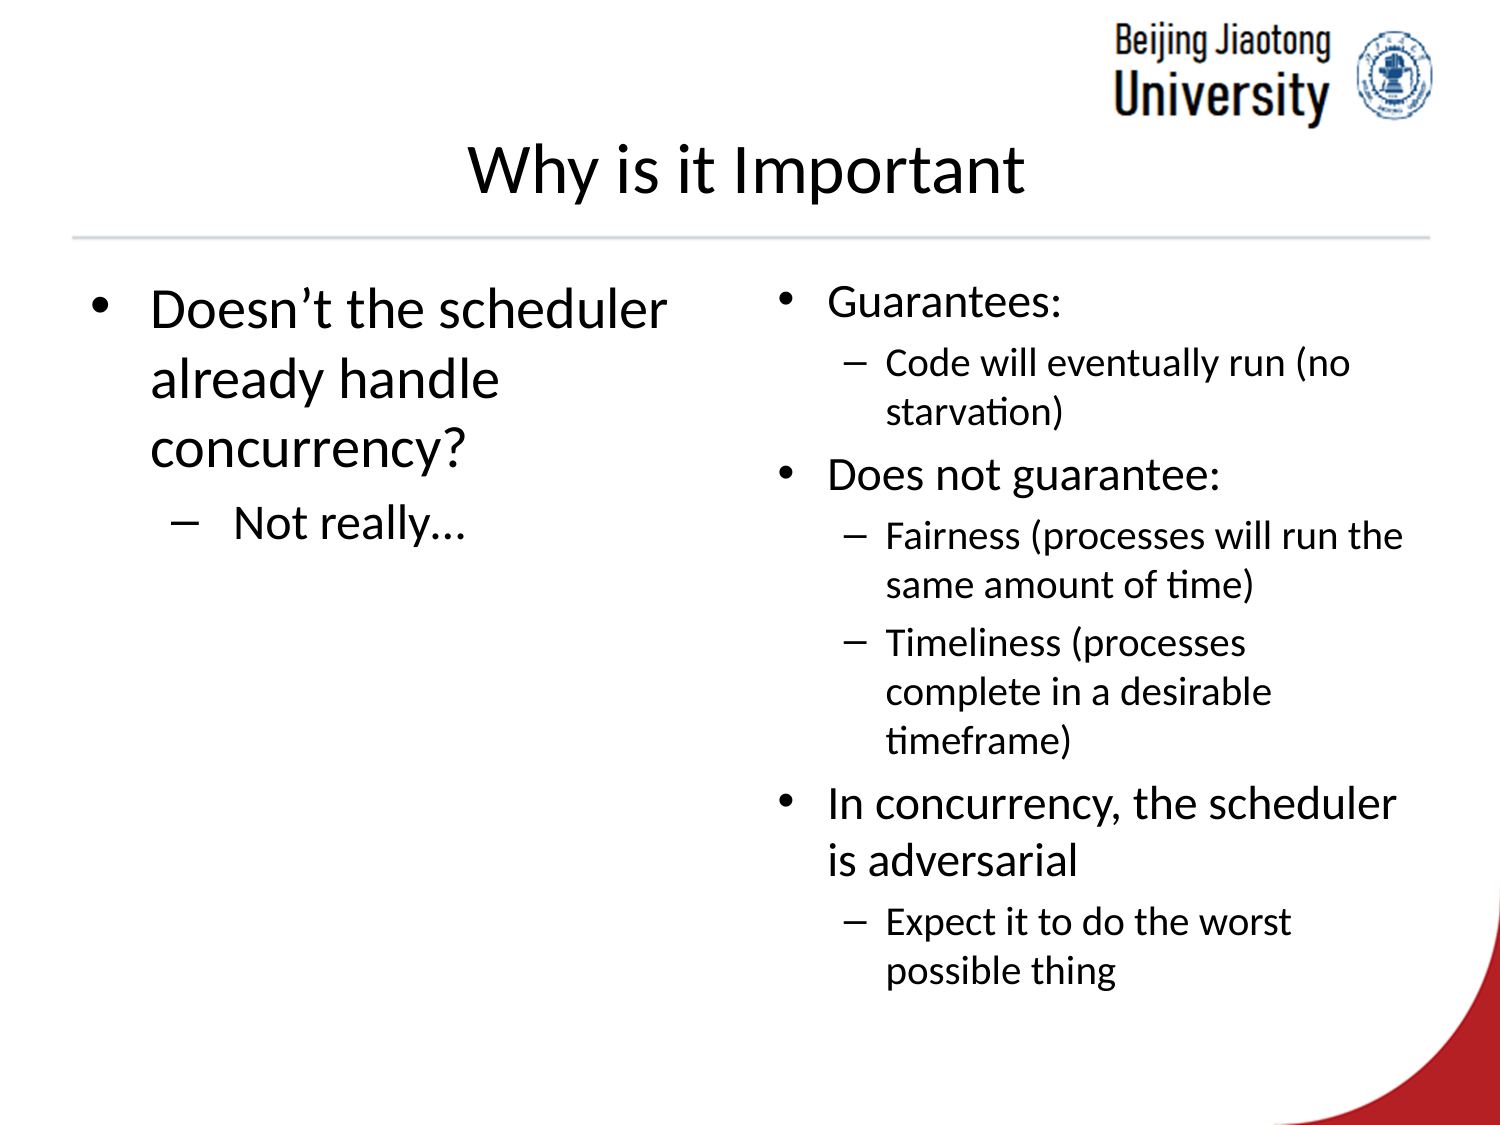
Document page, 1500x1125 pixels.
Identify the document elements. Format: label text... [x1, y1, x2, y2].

picture [0, 0, 1500, 1125]
list Guarantees: Code will eventually run (no starvation) Does not guarantee: Fairness (processes will run the same amount of time) Timeliness (processes complete in a desirable timeframe) In concurrency, the scheduler is adversarial Expect it to do the worst possible thing [762, 262, 1425, 1005]
list Doesn’t the scheduler already handle concurrency? Not really… [75, 262, 738, 1005]
title Why is it Important [72, 113, 1423, 302]
